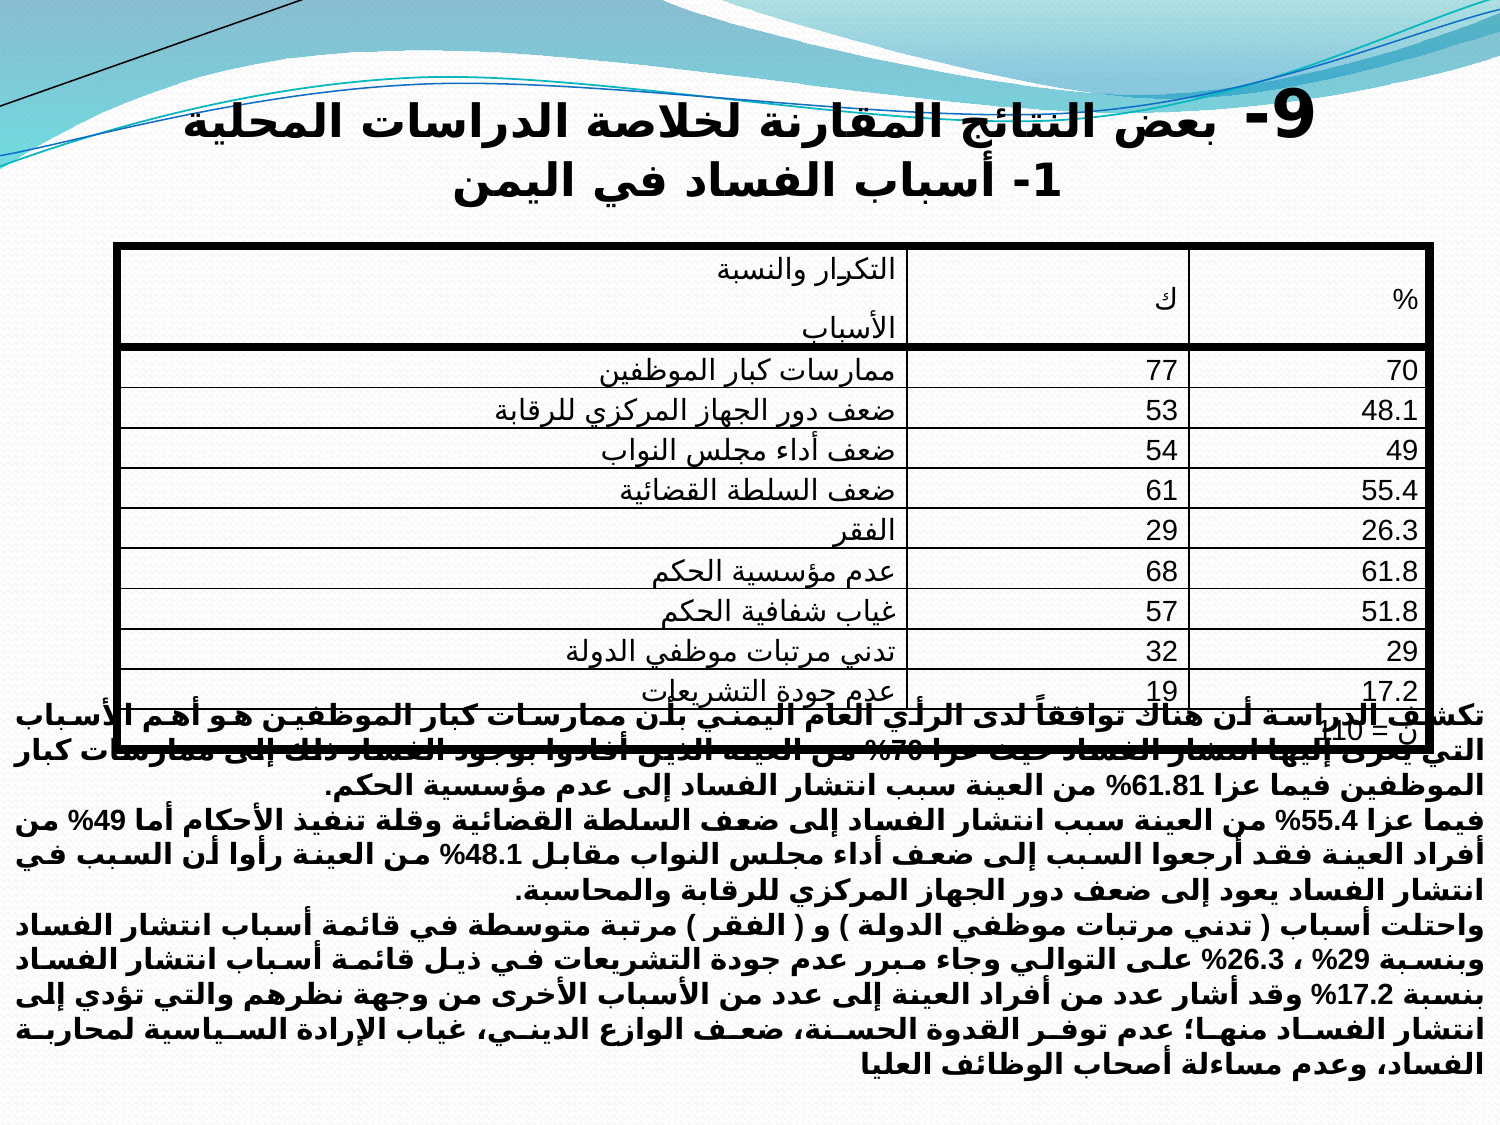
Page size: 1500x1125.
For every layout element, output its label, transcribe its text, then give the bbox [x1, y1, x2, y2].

table_cell 29 [1190, 630, 1425, 668]
table_cell ضعف السلطة القضائية [121, 469, 906, 507]
table_cell 51.8 [1190, 589, 1425, 628]
table_cell عدم جودة التشريعات [121, 670, 906, 708]
table_header % [1190, 250, 1425, 343]
table_cell 54 [908, 429, 1188, 467]
table_cell 32 [908, 630, 1188, 668]
table_cell ضعف أداء مجلس النواب [121, 429, 906, 467]
table_cell 61.8 [1190, 549, 1425, 588]
table_cell 70 [1190, 351, 1425, 387]
table_cell 19 [908, 670, 1188, 708]
table_cell 48.1 [1190, 388, 1425, 427]
table_cell تدني مرتبات موظفي الدولة [121, 630, 906, 668]
table_cell 77 [908, 351, 1188, 387]
table_header ك [908, 250, 1188, 343]
table_cell 29 [908, 509, 1188, 547]
table_cell 68 [908, 549, 1188, 588]
text_box [0, 155, 1500, 688]
table_cell 17.2 [1190, 670, 1425, 708]
table_cell عدم مؤسسية الحكم [121, 549, 906, 588]
table_cell ن = 110 [121, 710, 1425, 745]
table_cell 57 [908, 589, 1188, 628]
text_box تكشف الدراسة أن هناك توافقاً لدى الرأي العام اليمني بأن ممارسات كبار الموظفين هو أهم الأسباب التي يعزى إليها انتشار الفساد حيث عزا 70% من العينة الذين أفادوا بوجود الفساد ذلك إلى ممارسات كبار الموظفين فيما عزا 61.81% من العينة سبب انتشار الفساد إلى عدم مؤسسية الحكم. فيما عزا 55.4% من العينة سبب انتشار الفساد إلى ضعف السلطة القضائية وقلة تنفيذ الأحكام أما 49% من أفراد العينة فقد أرجعوا السبب إلى ضعف أداء مجلس النواب مقابل 48.1% من العينة رأوا أن السبب في انتشار الفساد يعود إلى ضعف دور الجهاز المركزي للرقابة والمحاسبة. واحتلت أسباب ( تدني مرتبات موظفي الدولة ) و ( الفقر ) مرتبة متوسطة في قائمة أسباب انتشار الفساد وبنسبة 29% ، 26.3% على التوالي وجاء مبرر عدم جودة التشريعات في ذيل قائمة أسباب انتشار الفساد بنسبة 17.2% وقد أشار عدد من أفراد العينة إلى عدد من الأسباب الأخرى من وجهة نظرهم والتي تؤدي إلى انتشار الفساد منها؛ عدم توفر القدوة الحسنة، ضعف الوازع الديني، غياب الإرادة السياسية لمحاربة الفساد، وعدم مساءلة أصحاب الوظائف العليا [0, 688, 1500, 1088]
table_header التكرار والنسبة الأسباب [121, 250, 906, 343]
table_cell 61 [908, 469, 1188, 507]
table_cell ضعف دور الجهاز المركزي للرقابة [121, 388, 906, 427]
table_cell الفقر [121, 509, 906, 547]
table_cell 49 [1190, 429, 1425, 467]
table_cell 26.3 [1190, 509, 1425, 547]
table_cell 55.4 [1190, 469, 1425, 507]
table_cell غياب شفافية الحكم [121, 589, 906, 628]
table_cell 53 [908, 388, 1188, 427]
table_cell ممارسات كبار الموظفين [121, 351, 906, 387]
title 9- بعض النتائج المقارنة لخلاصة الدراسات المحلية 1- أسباب الفساد في اليمن [0, 62, 1500, 155]
